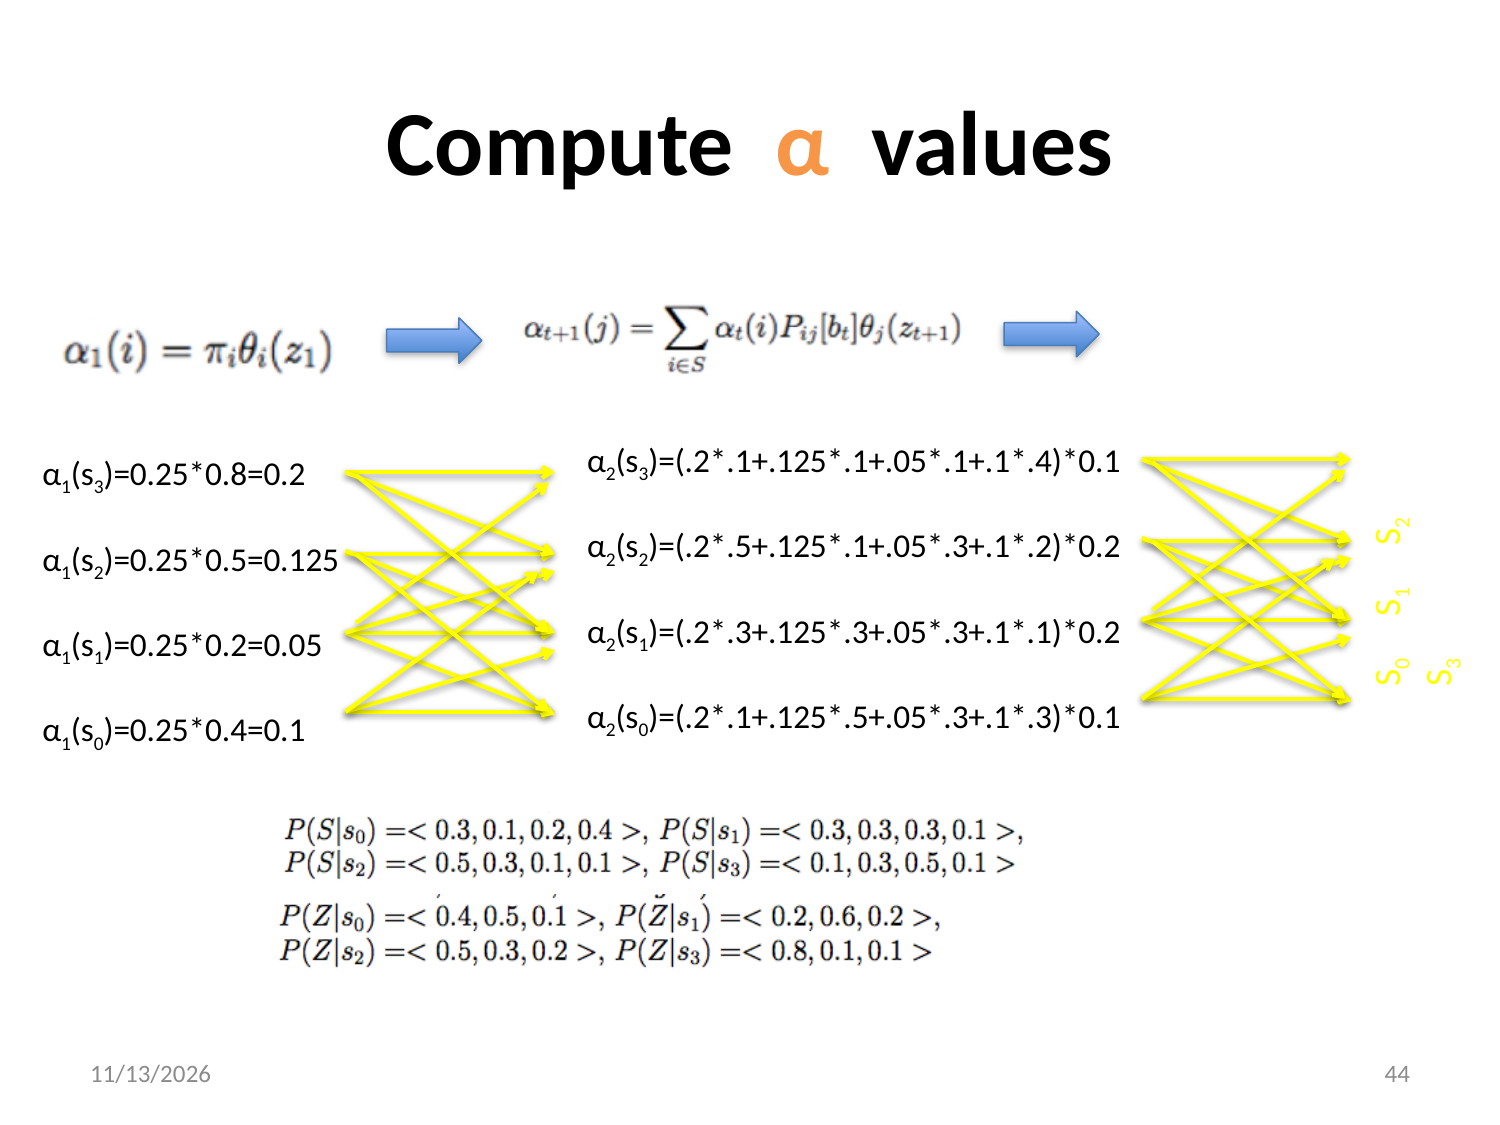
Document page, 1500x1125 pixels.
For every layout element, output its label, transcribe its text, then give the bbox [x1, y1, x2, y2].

picture [502, 284, 988, 381]
title Compute α values [75, 45, 1425, 233]
text_box S0 S1 S2 S3 [1355, 433, 1431, 702]
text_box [345, 472, 556, 715]
picture [51, 317, 357, 381]
text_box [1003, 310, 1100, 358]
slide_number 44 [1074, 1042, 1425, 1103]
text_box [385, 317, 483, 364]
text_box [1141, 459, 1352, 702]
picture [268, 894, 964, 974]
text_box α2(s3)=(.2*.1+.125*.1+.05*.1+.1*.4)*0.1 α2(s2)=(.2*.5+.125*.1+.05*.3+.1*.2)*0.2 α2(s1)=(.2*.3+.125*.3+.05*.3+.1*.1)*0.2 α2(s0)=(.2*.1+.125*.5+.05*.3+.1*.3)*0.1 [572, 431, 1136, 748]
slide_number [75, 1042, 425, 1103]
picture [268, 812, 1062, 883]
text_box α1(s3)=0.25*0.8=0.2 α1(s2)=0.25*0.5=0.125 α1(s1)=0.25*0.2=0.05 α1(s0)=0.25*0.4=0.1 [27, 444, 355, 762]
